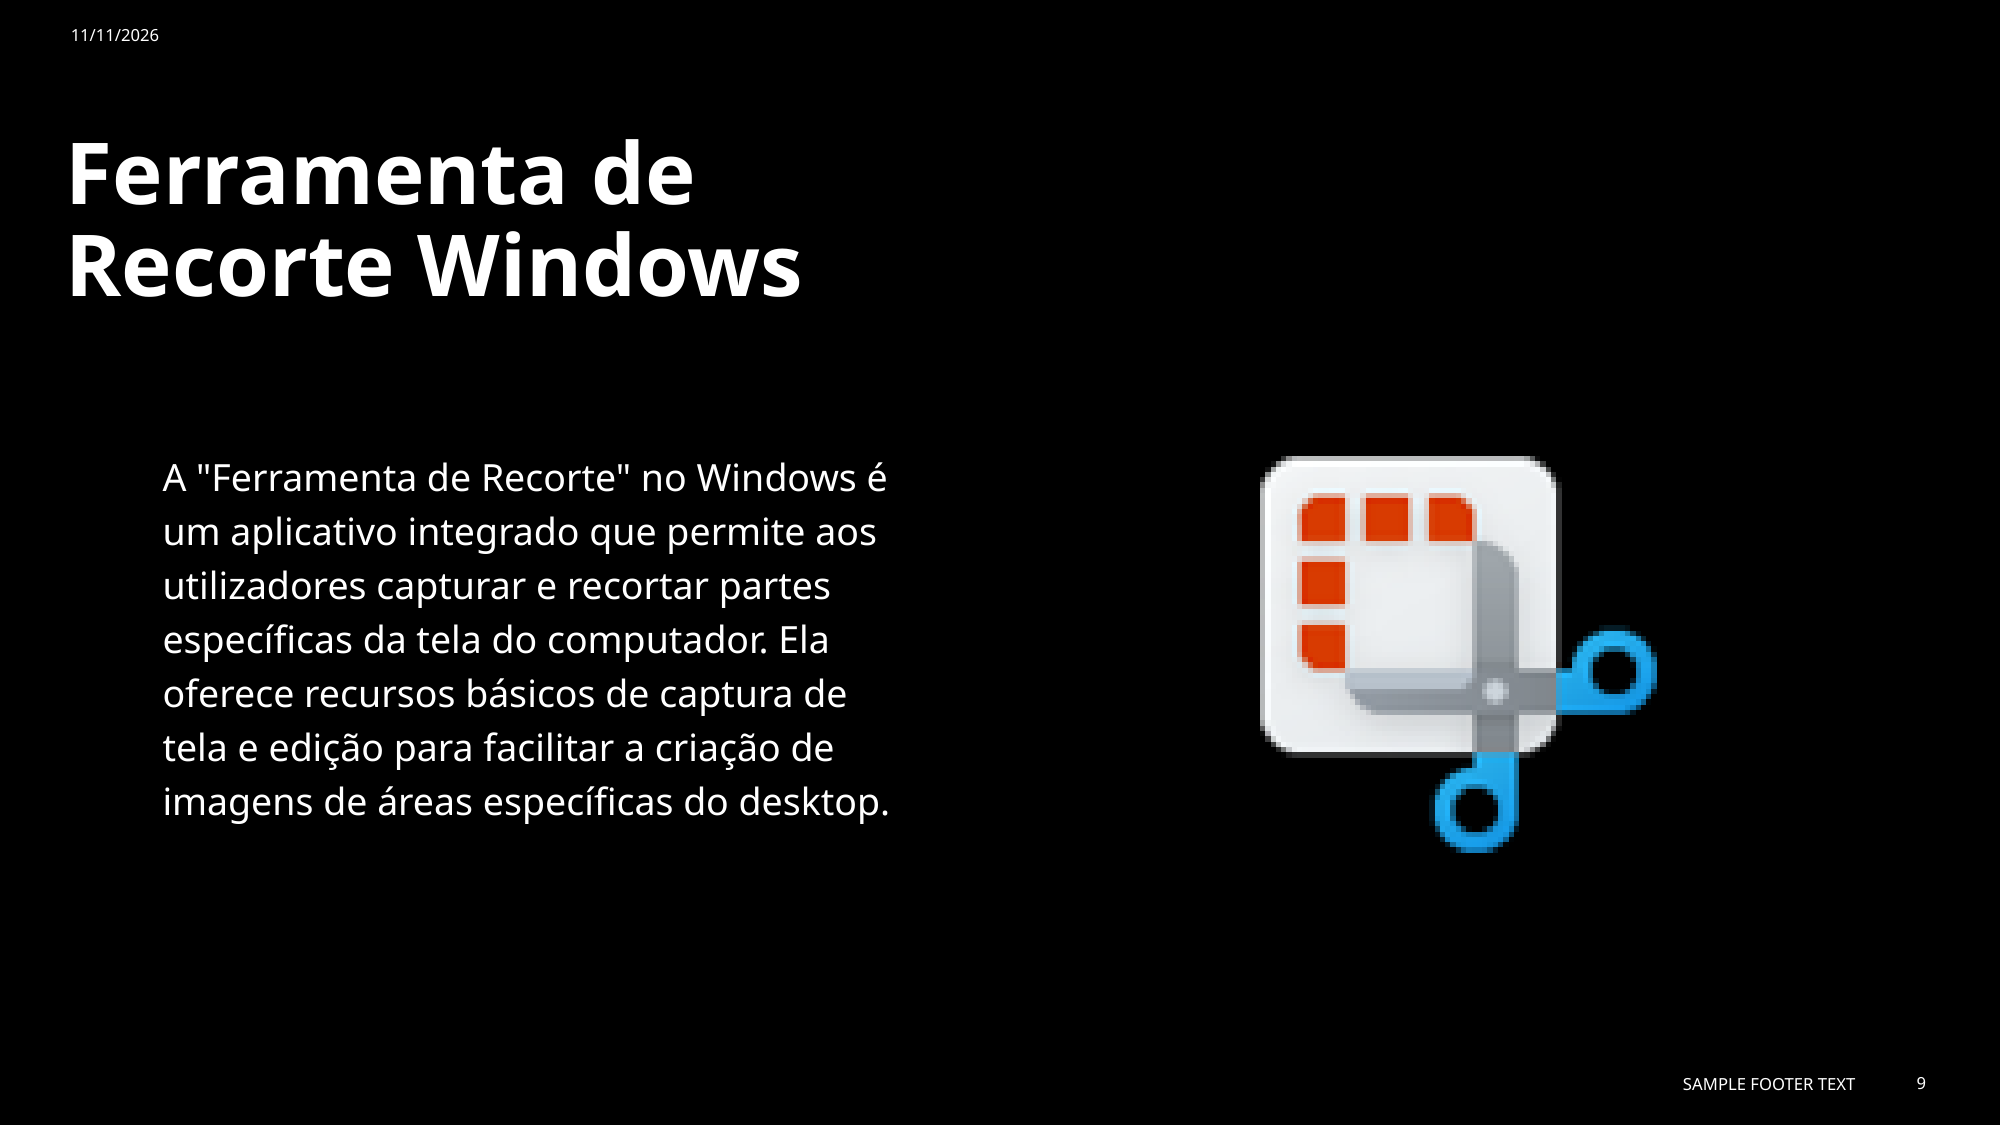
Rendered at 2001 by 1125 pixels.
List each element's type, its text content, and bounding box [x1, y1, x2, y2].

list A "Ferramenta de Recorte" no Windows é um aplicativo integrado que permite aos utilizadores capturar e recortar partes específicas da tela do computador. Ela oferece recursos básicos de captura de tela e edição para facilitar a criação de imagens de áreas específicas do desktop. [147, 427, 906, 885]
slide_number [55, 10, 506, 63]
picture [906, 102, 2000, 1125]
title Ferramenta de Recorte Windows [50, 123, 838, 419]
